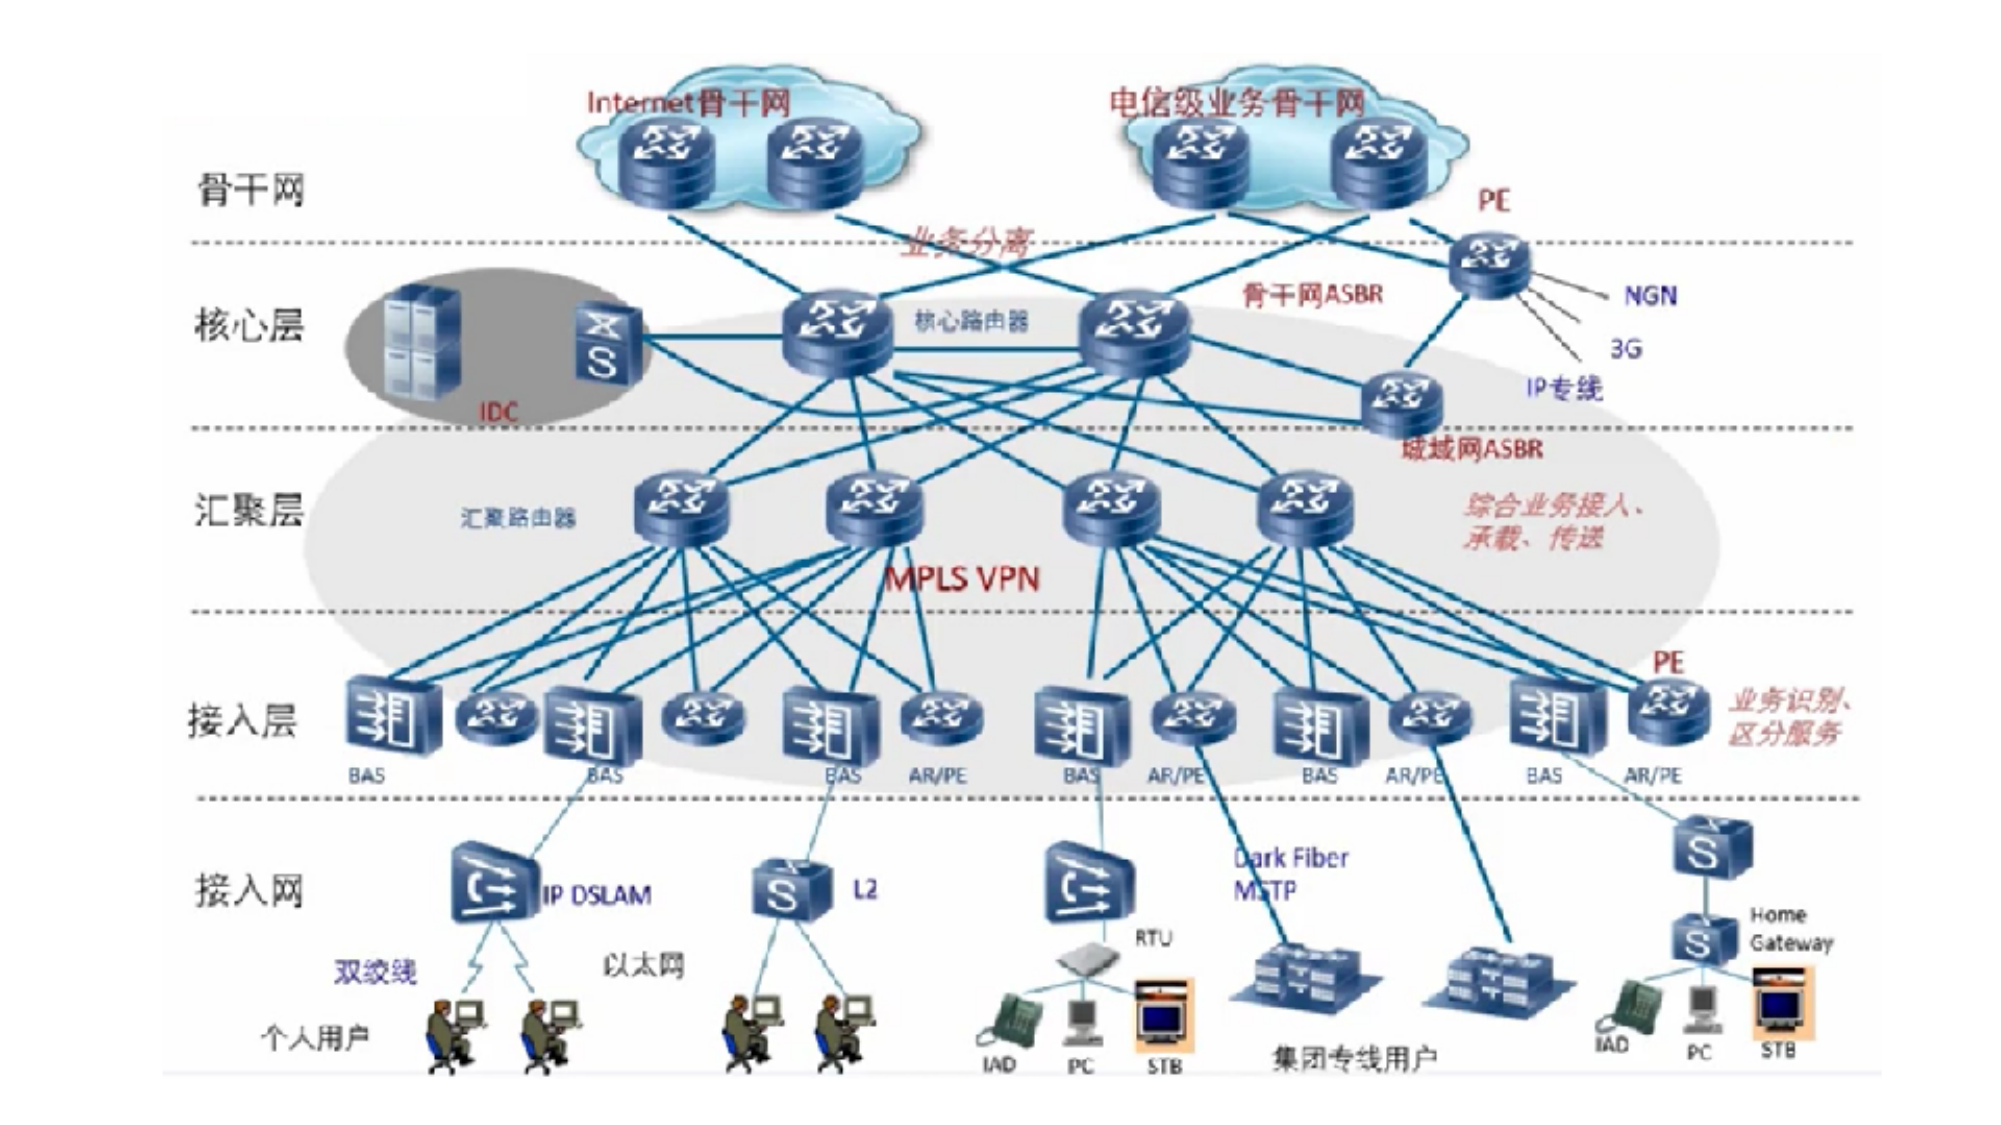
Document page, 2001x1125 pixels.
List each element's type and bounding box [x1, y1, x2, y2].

text_box [162, 53, 1882, 1080]
